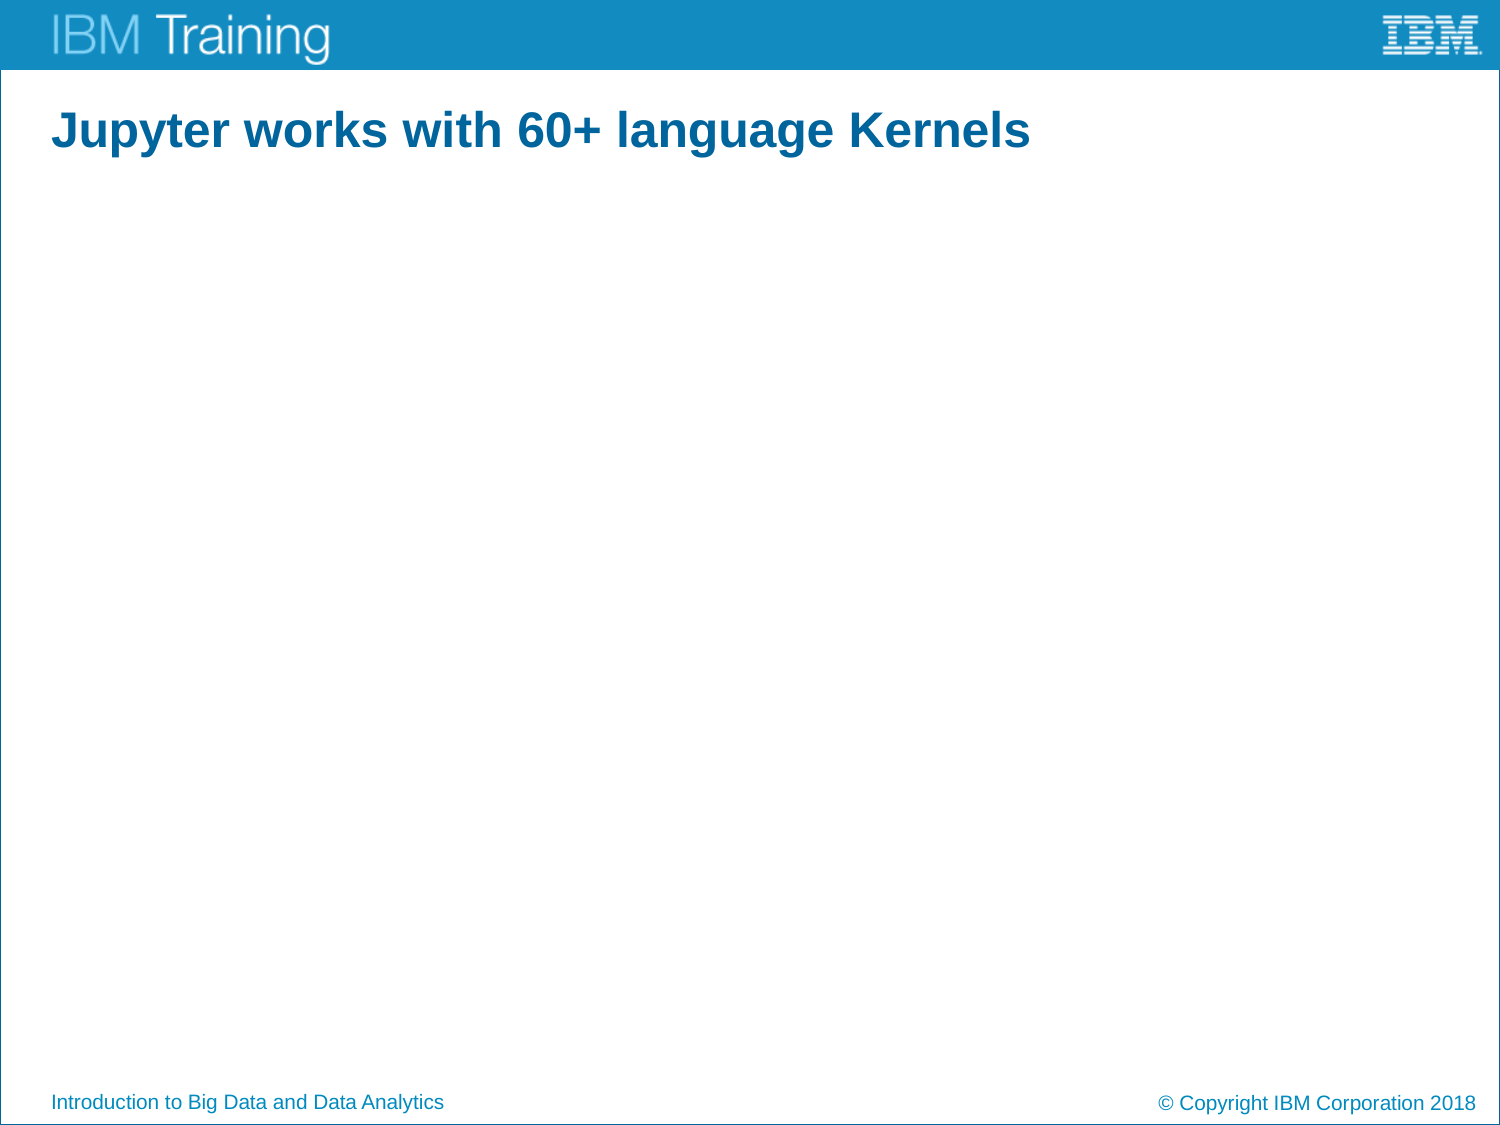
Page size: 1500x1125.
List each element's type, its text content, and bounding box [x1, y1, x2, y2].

title Jupyter works with 60+ language Kernels [36, 75, 1485, 180]
picture [1158, 1095, 1166, 1109]
picture [1167, 1096, 1173, 1109]
picture [0, 0, 1500, 70]
